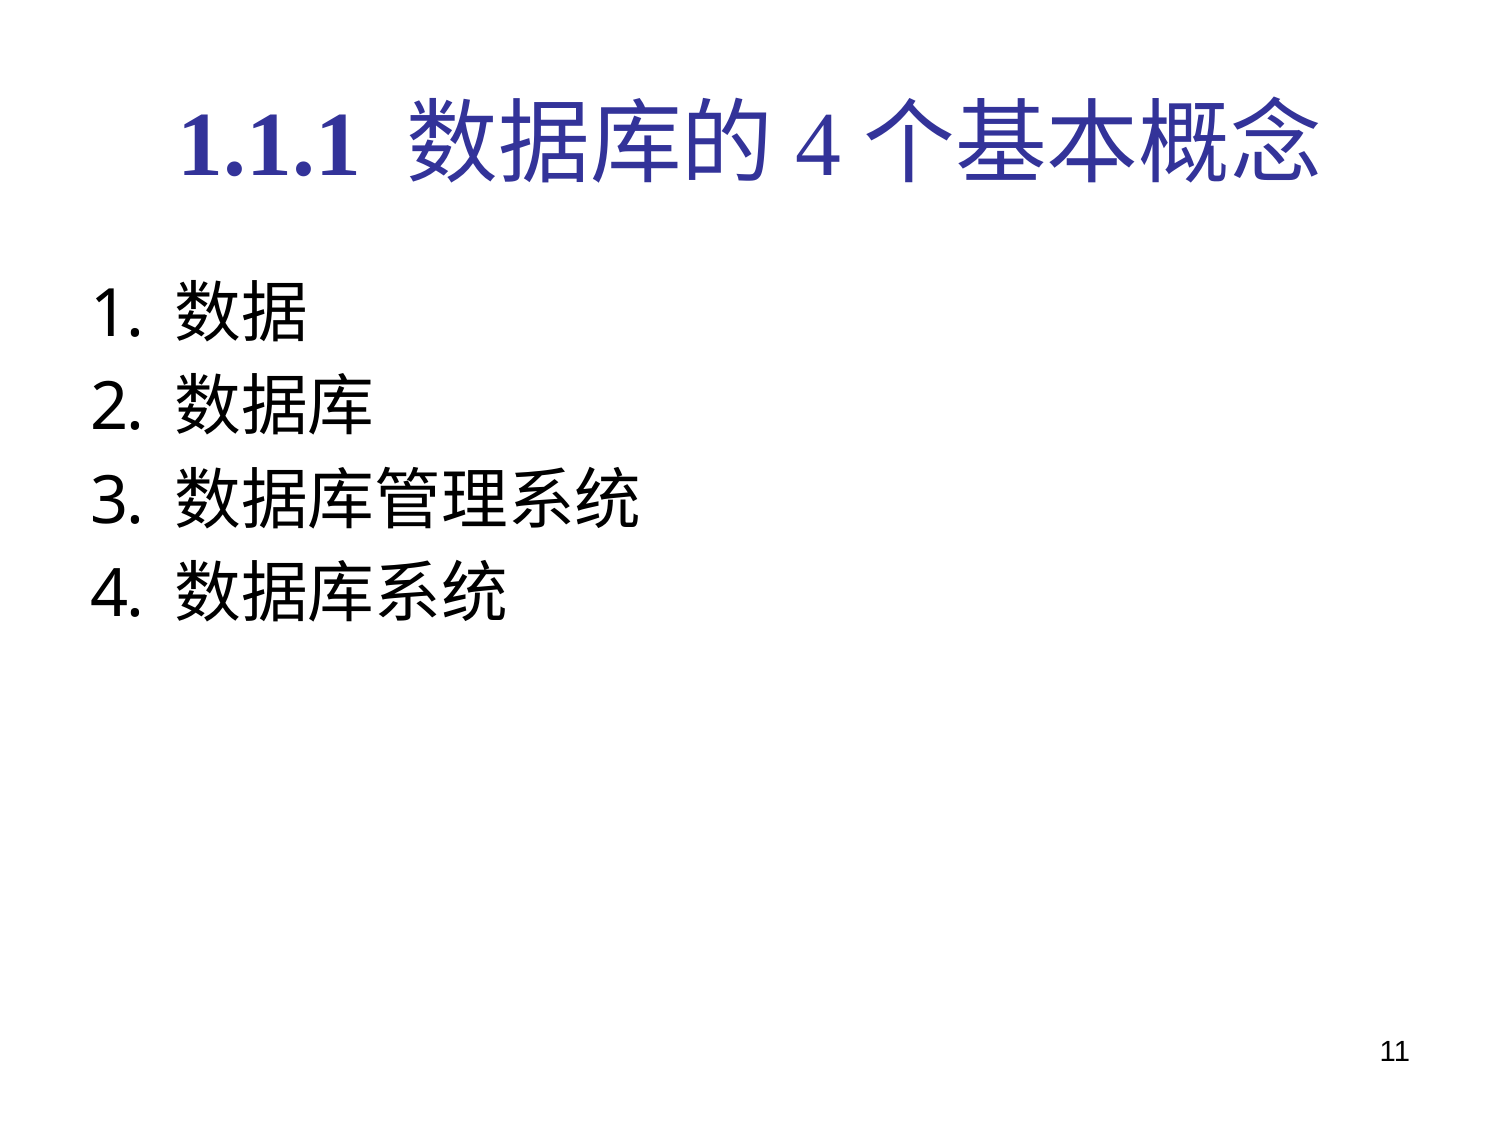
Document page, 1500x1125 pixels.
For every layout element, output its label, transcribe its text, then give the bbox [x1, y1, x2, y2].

slide_number 11 [1074, 1024, 1426, 1103]
list 数据 数据库 数据库管理系统 数据库系统 [75, 262, 1425, 1005]
title 1.1.1 数据库的4个基本概念 [75, 45, 1425, 233]
